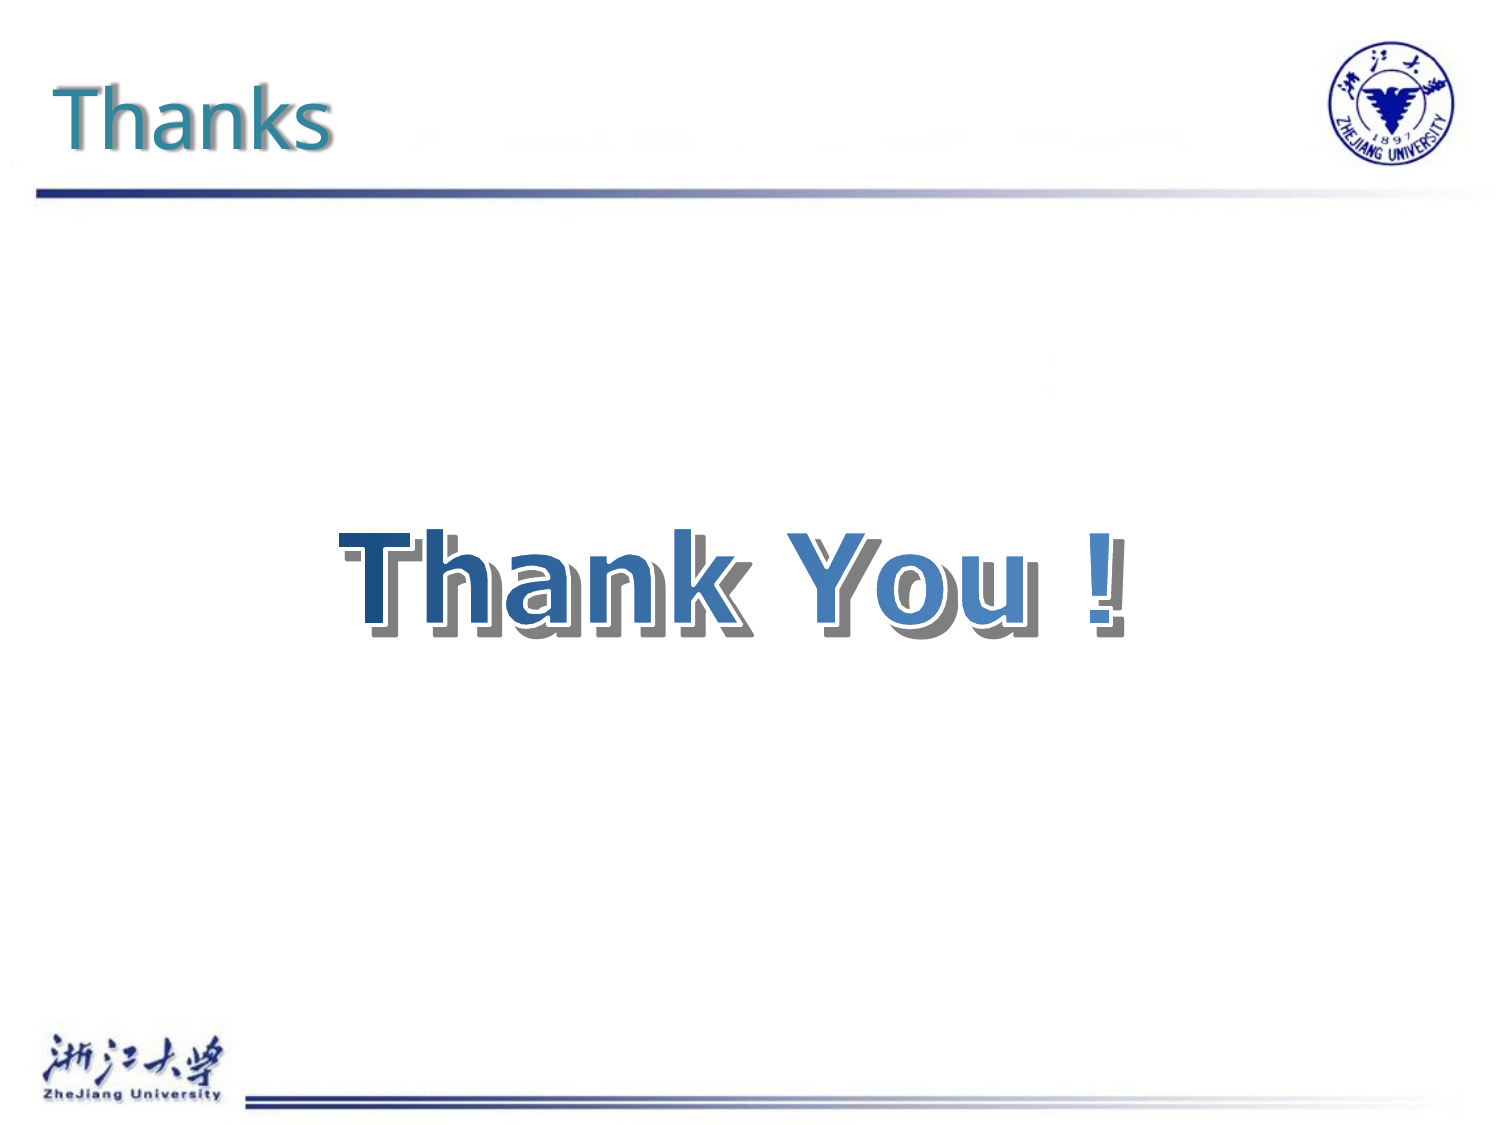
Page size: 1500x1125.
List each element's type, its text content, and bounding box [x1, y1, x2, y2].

picture [1, 40, 1491, 1125]
title Thanks [50, 64, 694, 254]
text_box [334, 524, 1125, 641]
